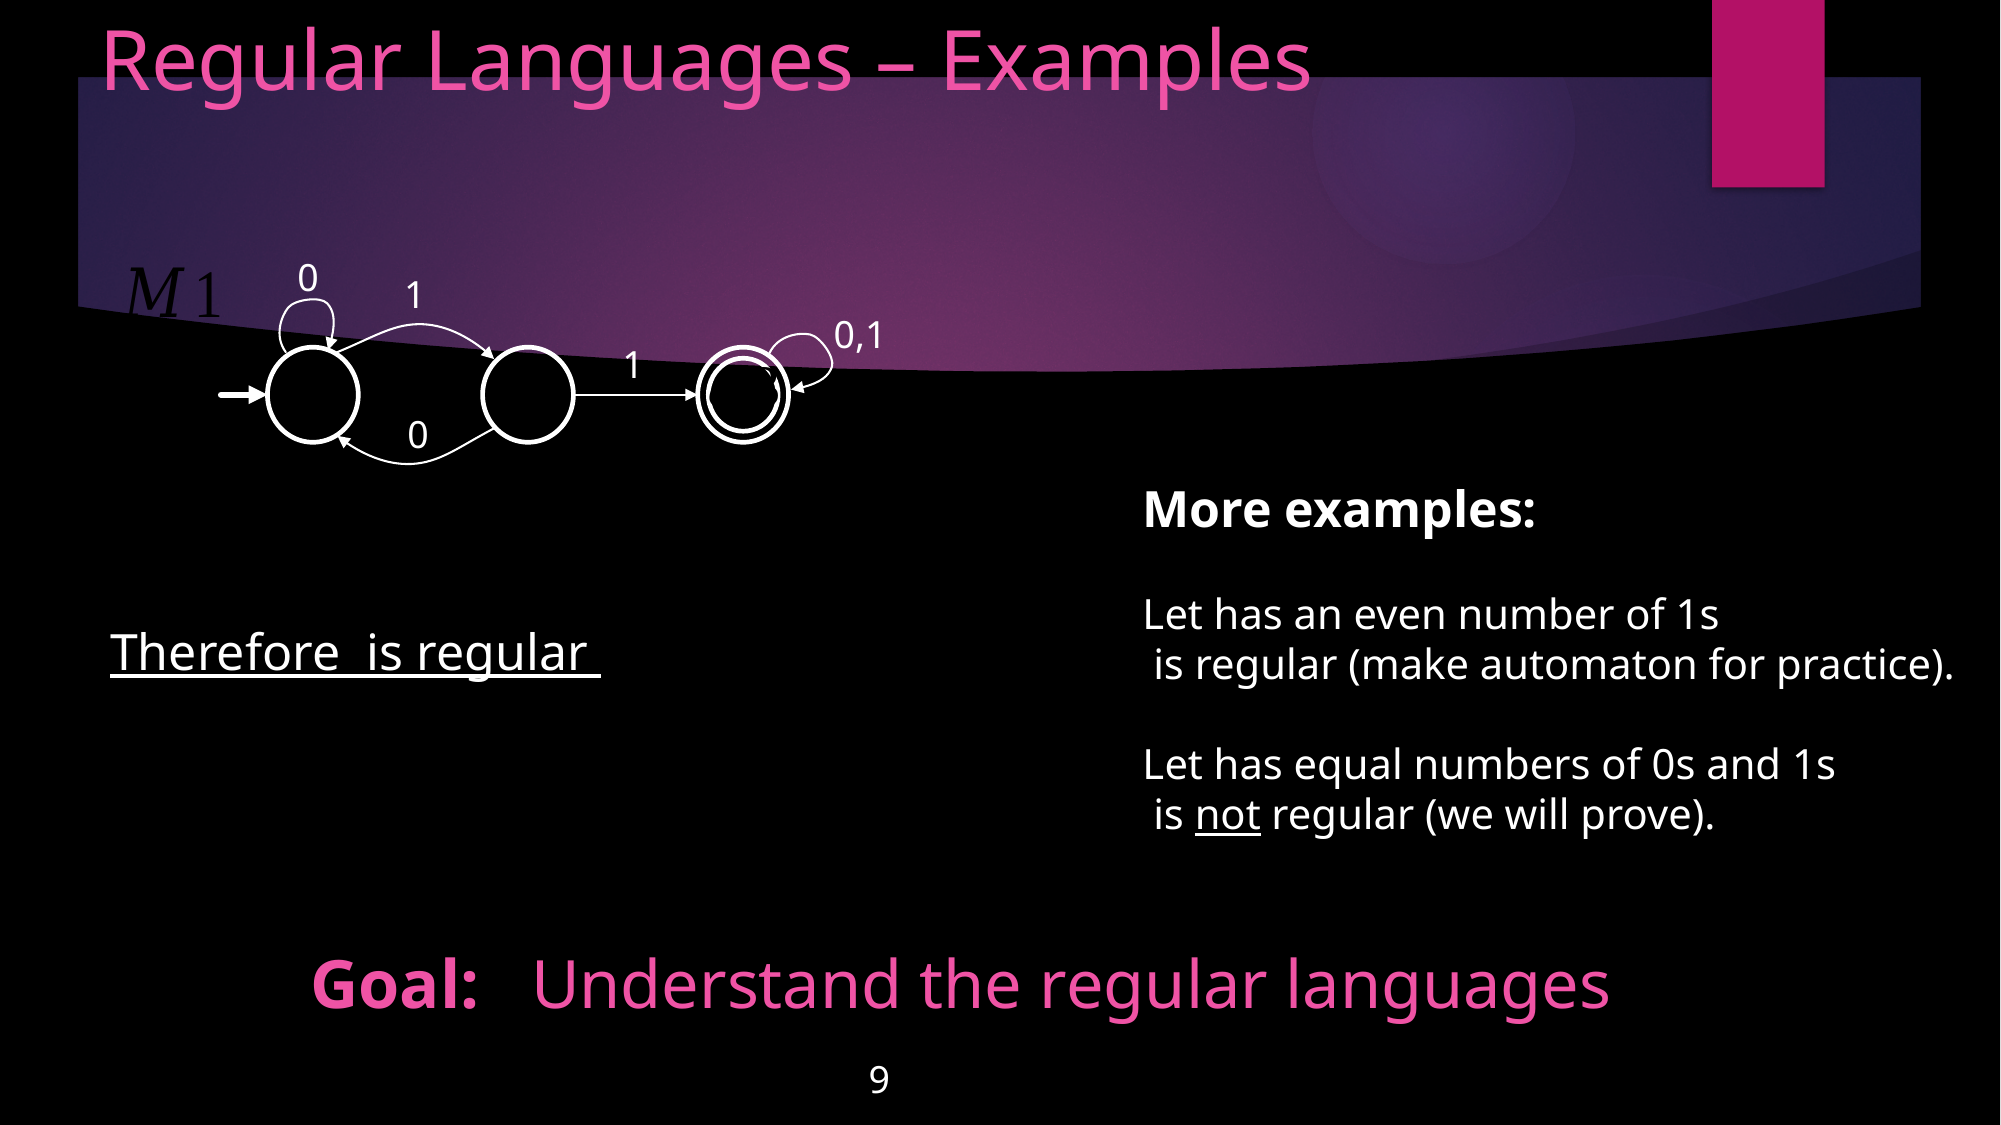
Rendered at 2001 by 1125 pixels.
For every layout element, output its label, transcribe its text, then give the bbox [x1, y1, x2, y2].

text_box Goal: Understand the regular languages [295, 934, 1628, 1030]
text_box 9 [853, 1048, 905, 1109]
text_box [120, 246, 900, 465]
text_box Regular Languages – Examples [0, 0, 1436, 115]
